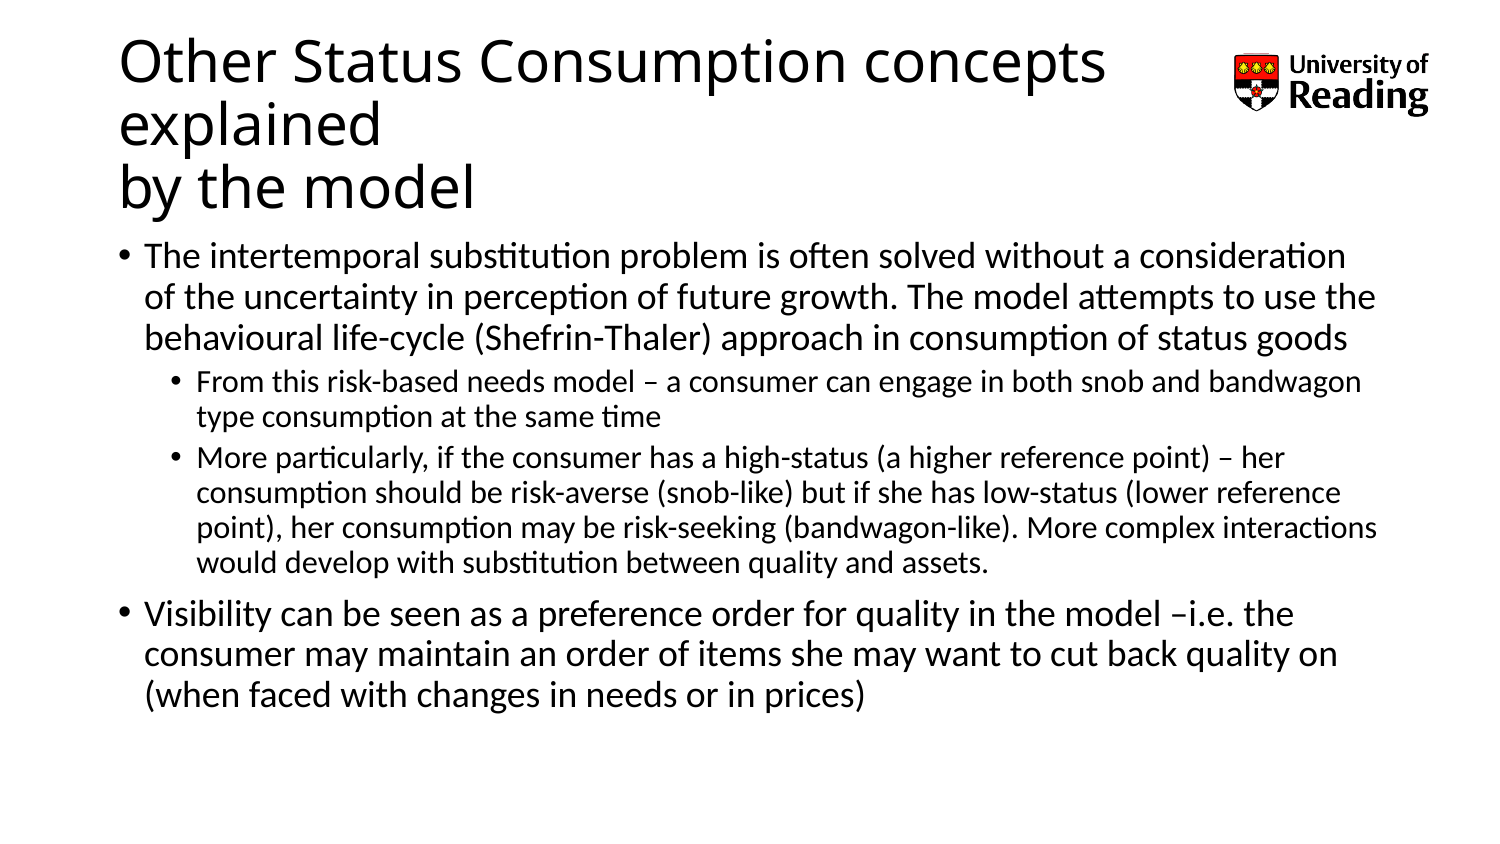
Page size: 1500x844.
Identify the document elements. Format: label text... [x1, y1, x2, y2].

list The intertemporal substitution problem is often solved without a consideration of the uncertainty in perception of future growth. The model attempts to use the behavioural life-cycle (Shefrin-Thaler) approach in consumption of status goods From this risk-based needs model – a consumer can engage in both snob and bandwagon type consumption at the same time More particularly, if the consumer has a high-status (a higher reference point) – her consumption should be risk-averse (snob-like) but if she has low-status (lower reference point), her consumption may be risk-seeking (bandwagon-like). More complex interactions would develop with substitution between quality and assets. Visibility can be seen as a preference order for quality in the model –i.e. the consumer may maintain an order of items she may want to cut back quality on (when faced with changes in needs or in prices) [103, 229, 1397, 765]
picture [1397, 53, 1429, 117]
title Other Status Consumption concepts explained by the model [103, 45, 1397, 208]
